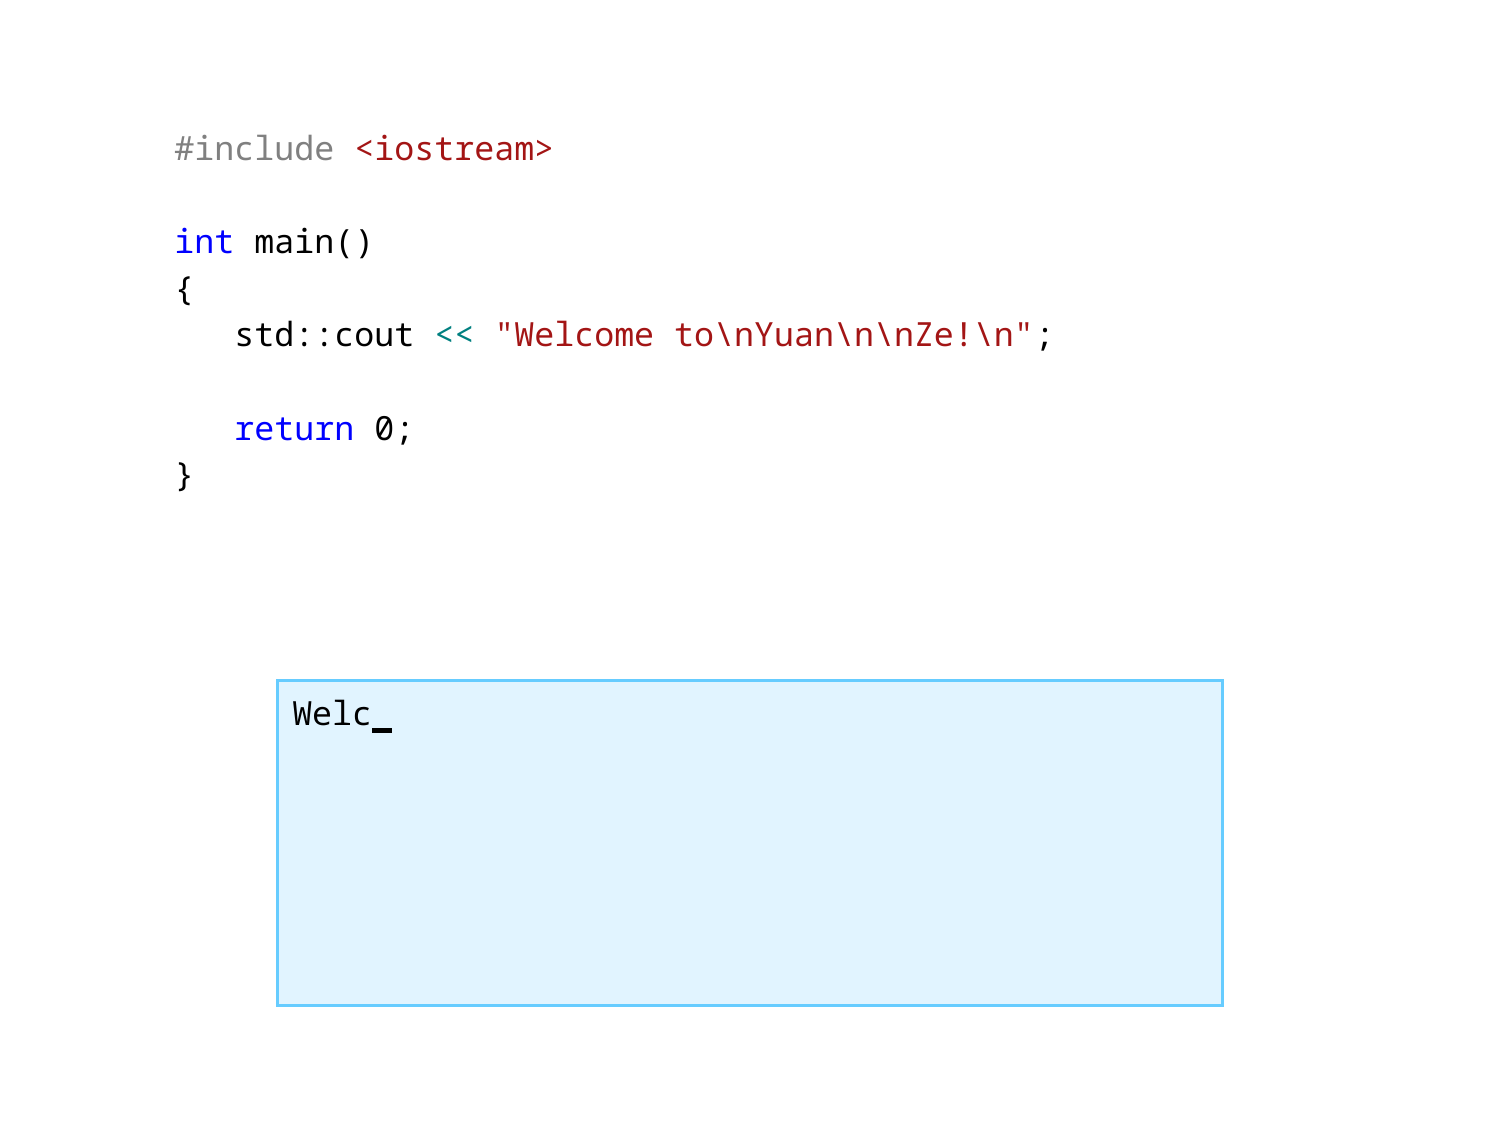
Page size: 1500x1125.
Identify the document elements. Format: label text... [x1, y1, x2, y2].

text_box Welcn [277, 680, 1223, 1006]
list #include <iostream> int main() { std::cout << "Welcome to\nYuan\n\nZe!\n"; return 0; } [159, 119, 1341, 504]
